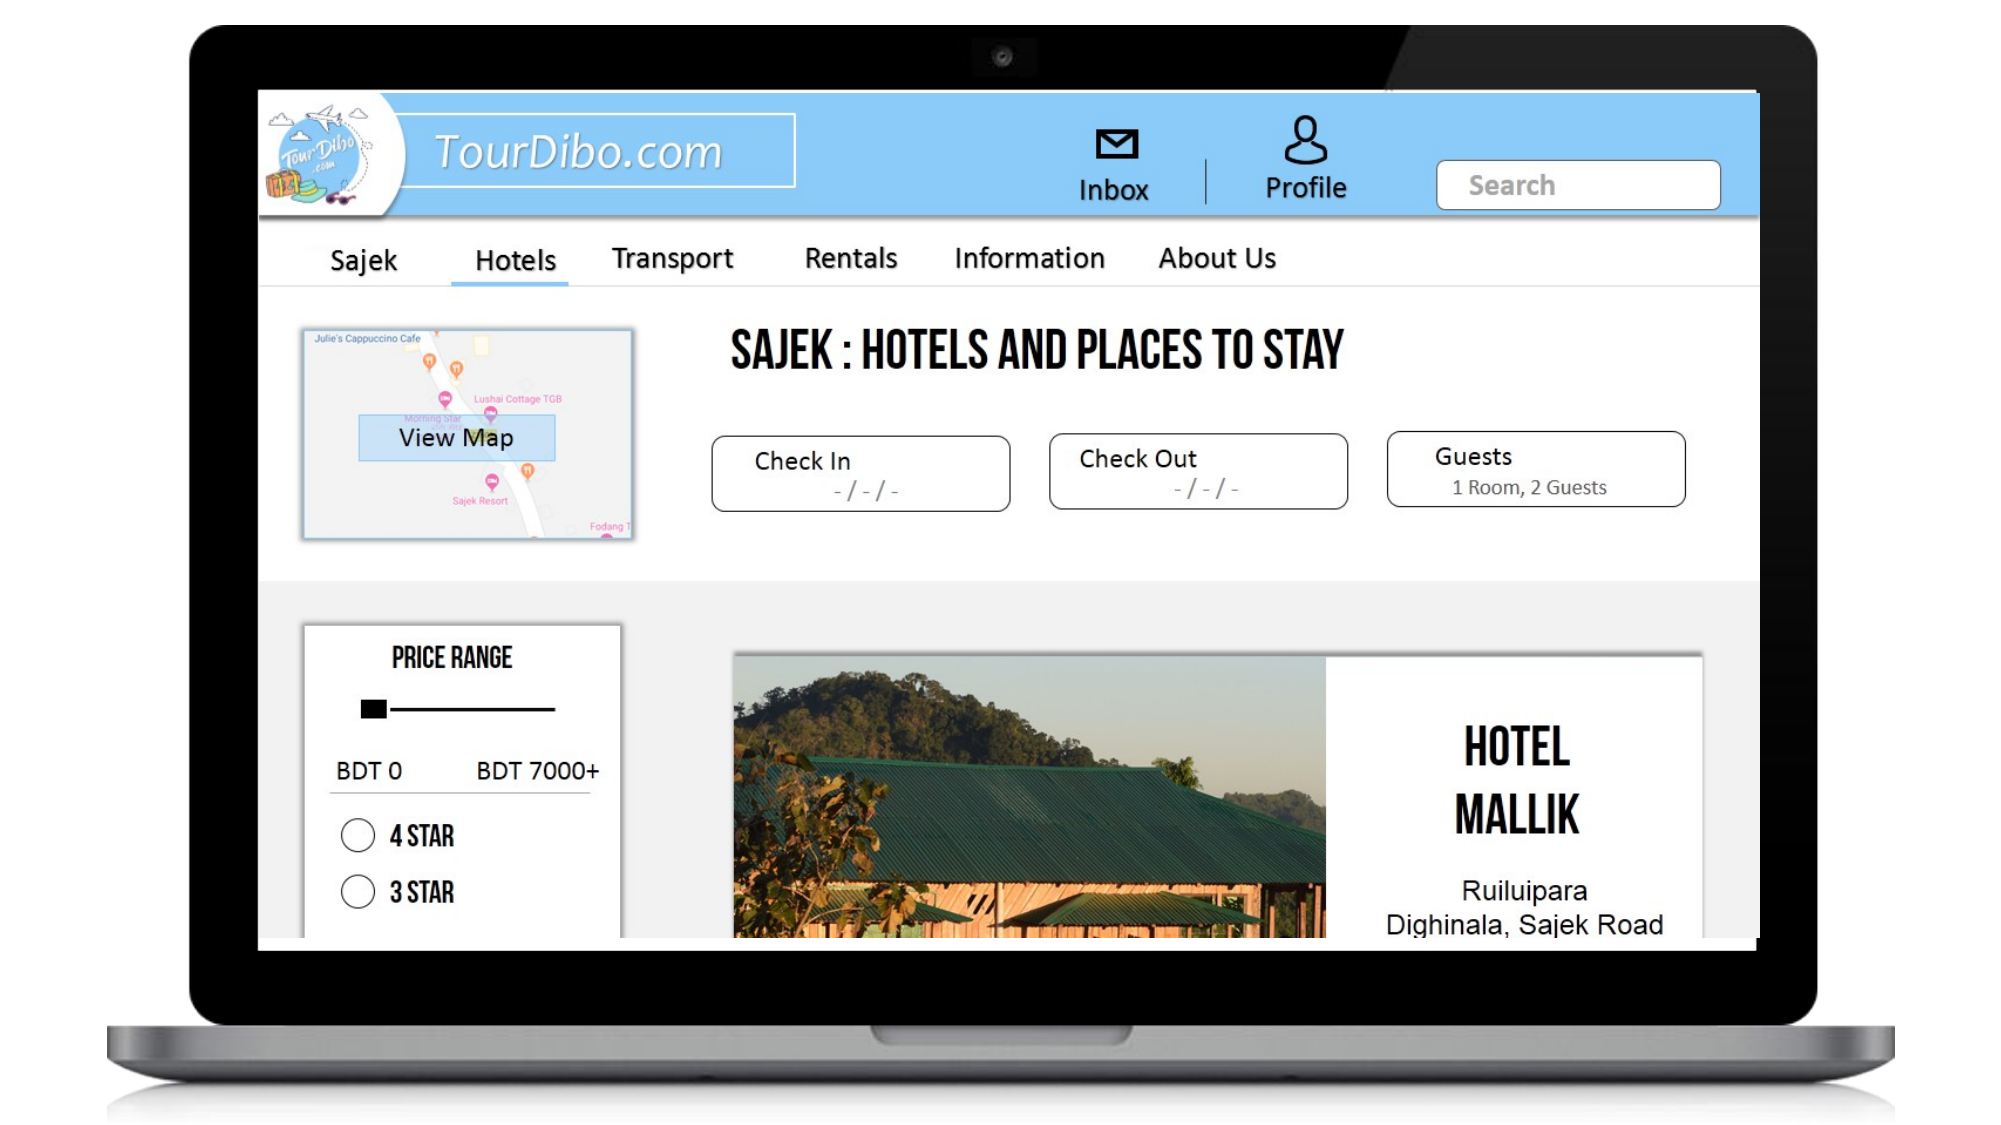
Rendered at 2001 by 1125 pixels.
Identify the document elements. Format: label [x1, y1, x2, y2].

text_box [107, 24, 1895, 1125]
